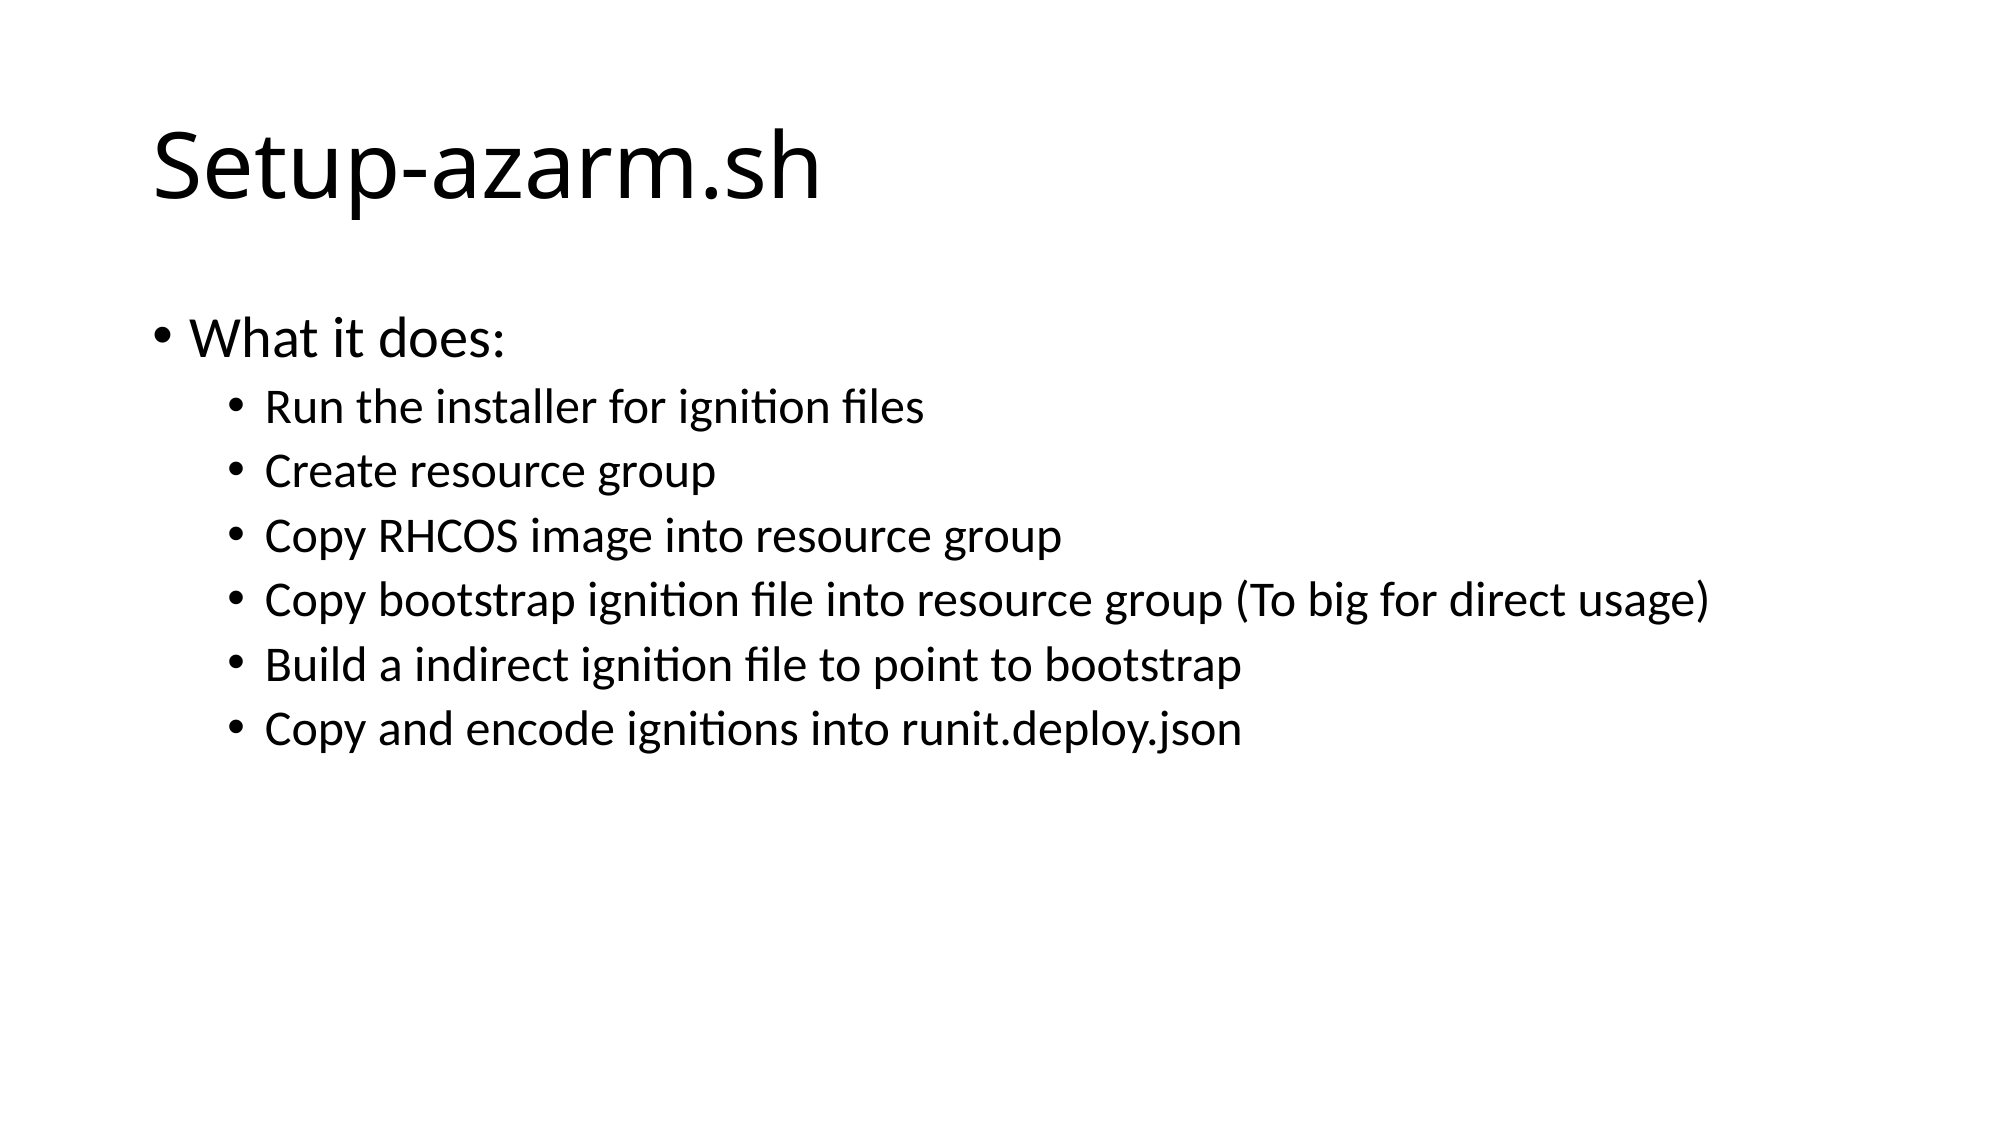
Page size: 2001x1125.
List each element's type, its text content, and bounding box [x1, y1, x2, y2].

list What it does: Run the installer for ignition files Create resource group Copy RHCOS image into resource group Copy bootstrap ignition file into resource group (To big for direct usage) Build a indirect ignition file to point to bootstrap Copy and encode ignitions into runit.deploy.json [137, 299, 1863, 1014]
title Setup-azarm.sh [137, 59, 1863, 278]
